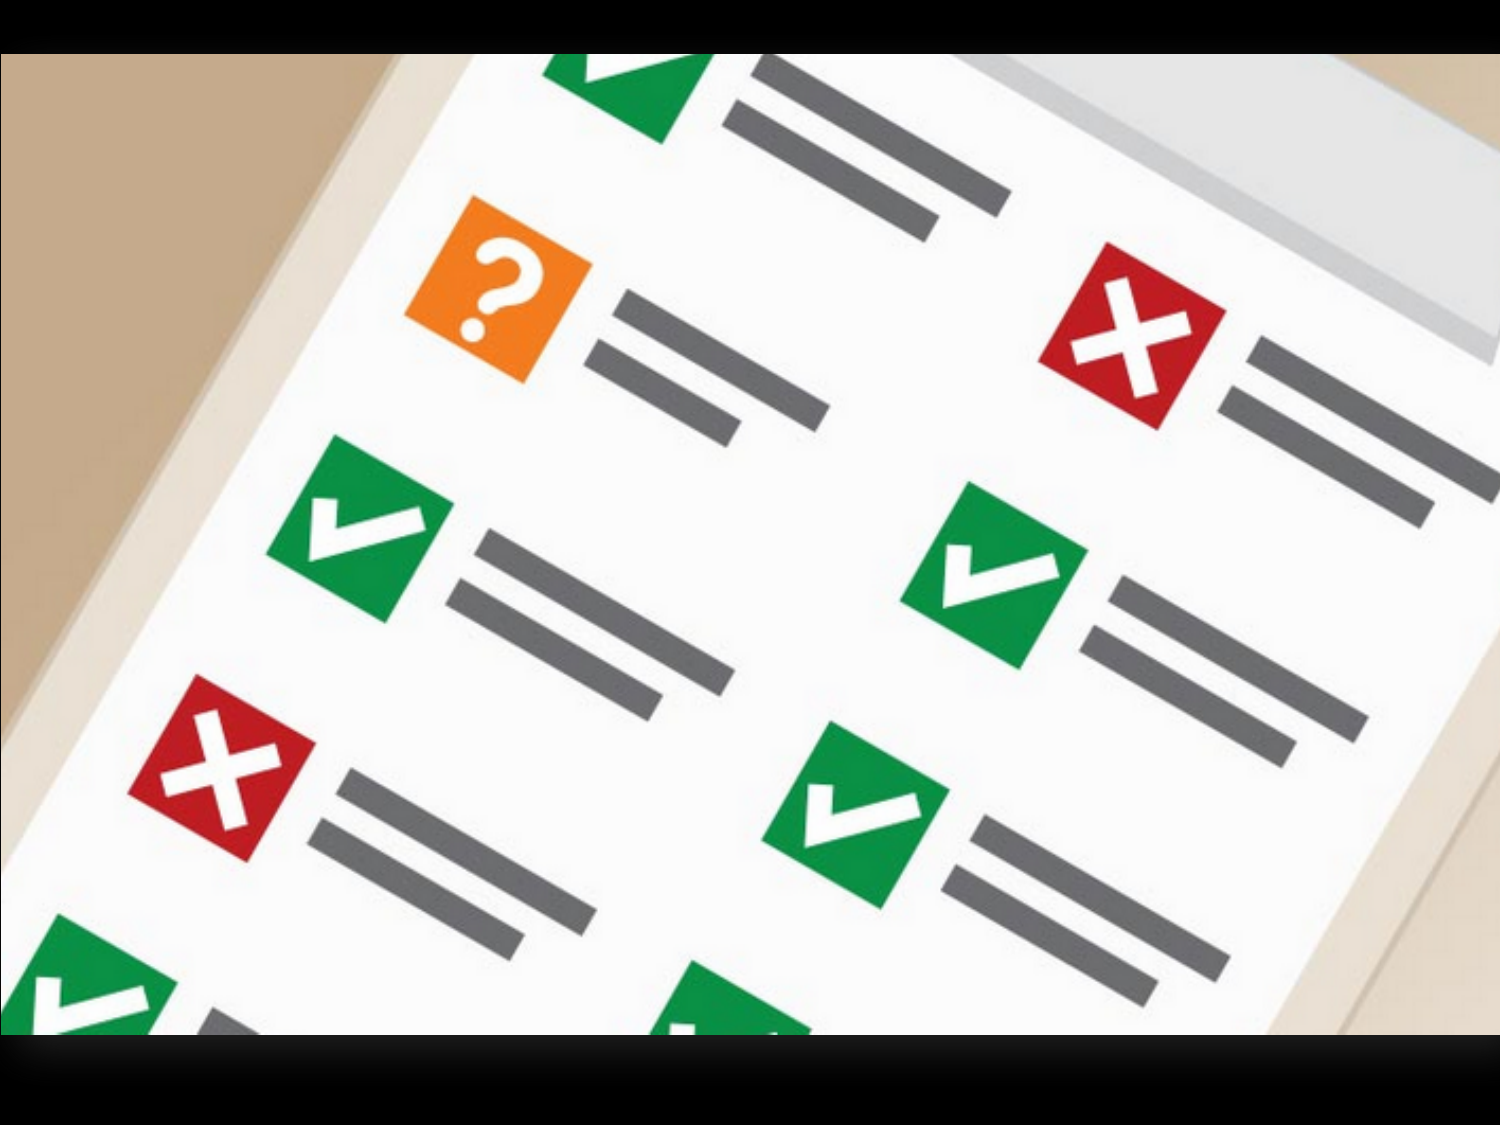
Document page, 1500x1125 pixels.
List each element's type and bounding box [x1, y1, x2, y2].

picture [1, 54, 1500, 1035]
